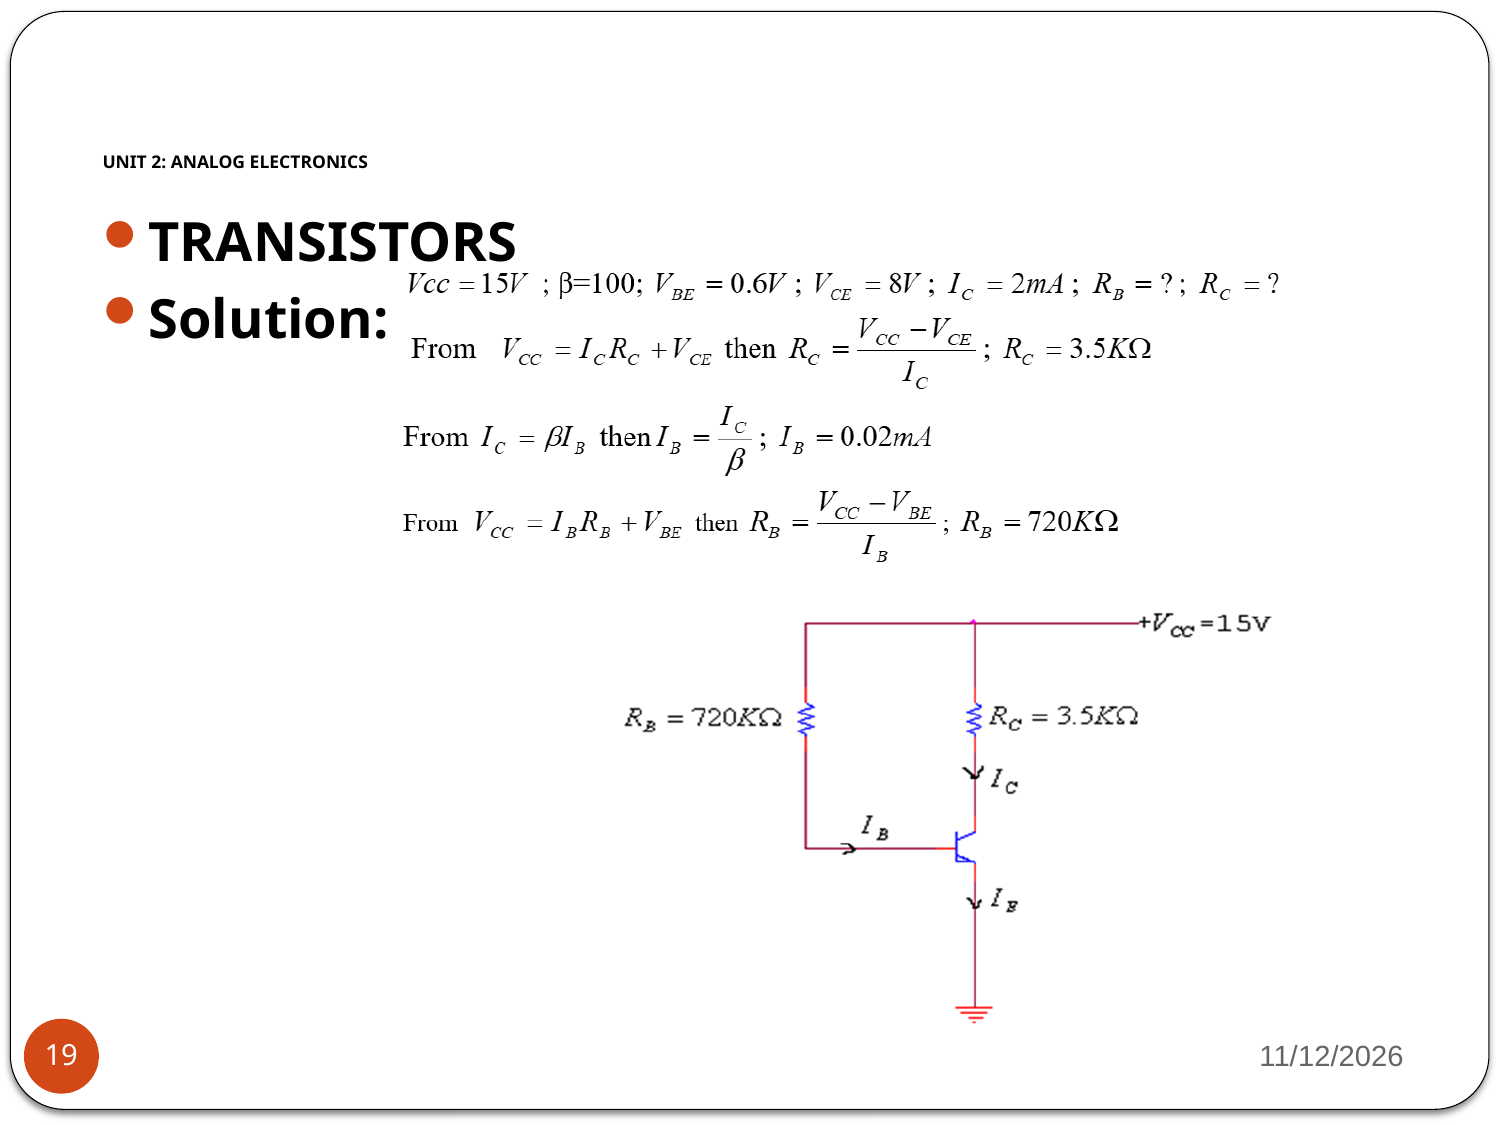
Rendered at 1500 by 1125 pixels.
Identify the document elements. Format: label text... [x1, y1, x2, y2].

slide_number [1012, 1015, 1419, 1094]
picture [387, 262, 1326, 1038]
slide_number 19 [23, 1018, 99, 1094]
title UNIT 2: ANALOG ELECTRONICS [87, 37, 1426, 188]
list TRANSISTORS Solution: [87, 199, 1426, 1063]
